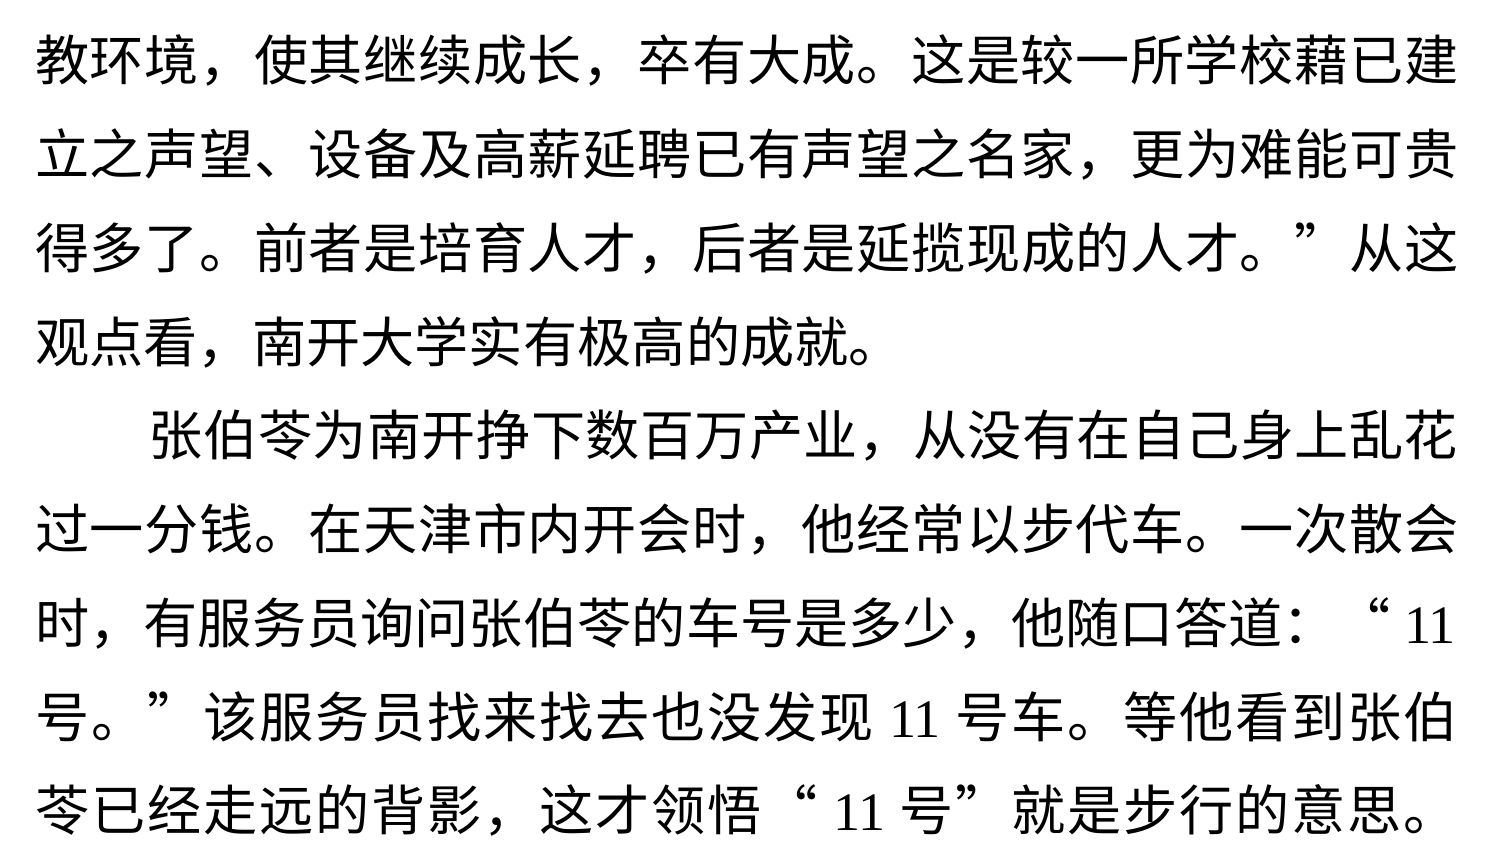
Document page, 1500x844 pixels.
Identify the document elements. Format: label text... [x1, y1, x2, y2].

text_box 教环境，使其继续成长，卒有大成。这是较一所学校藉已建立之声望、设备及高薪延聘已有声望之名家，更为难能可贵得多了。前者是培育人才，后者是延揽现成的人才。”从这观点看，南开大学实有极高的成就。 张伯苓为南开挣下数百万产业，从没有在自己身上乱花过一分钱。在天津市内开会时，他经常以步代车。一次散会时，有服务员询问张伯苓的车号是多少，他随口答道：“11号。”该服务员找来找去也没发现11号车。等他看到张伯苓已经走远的背影，这才领悟“11号”就是步行的意思。张伯 [20, 0, 1474, 844]
